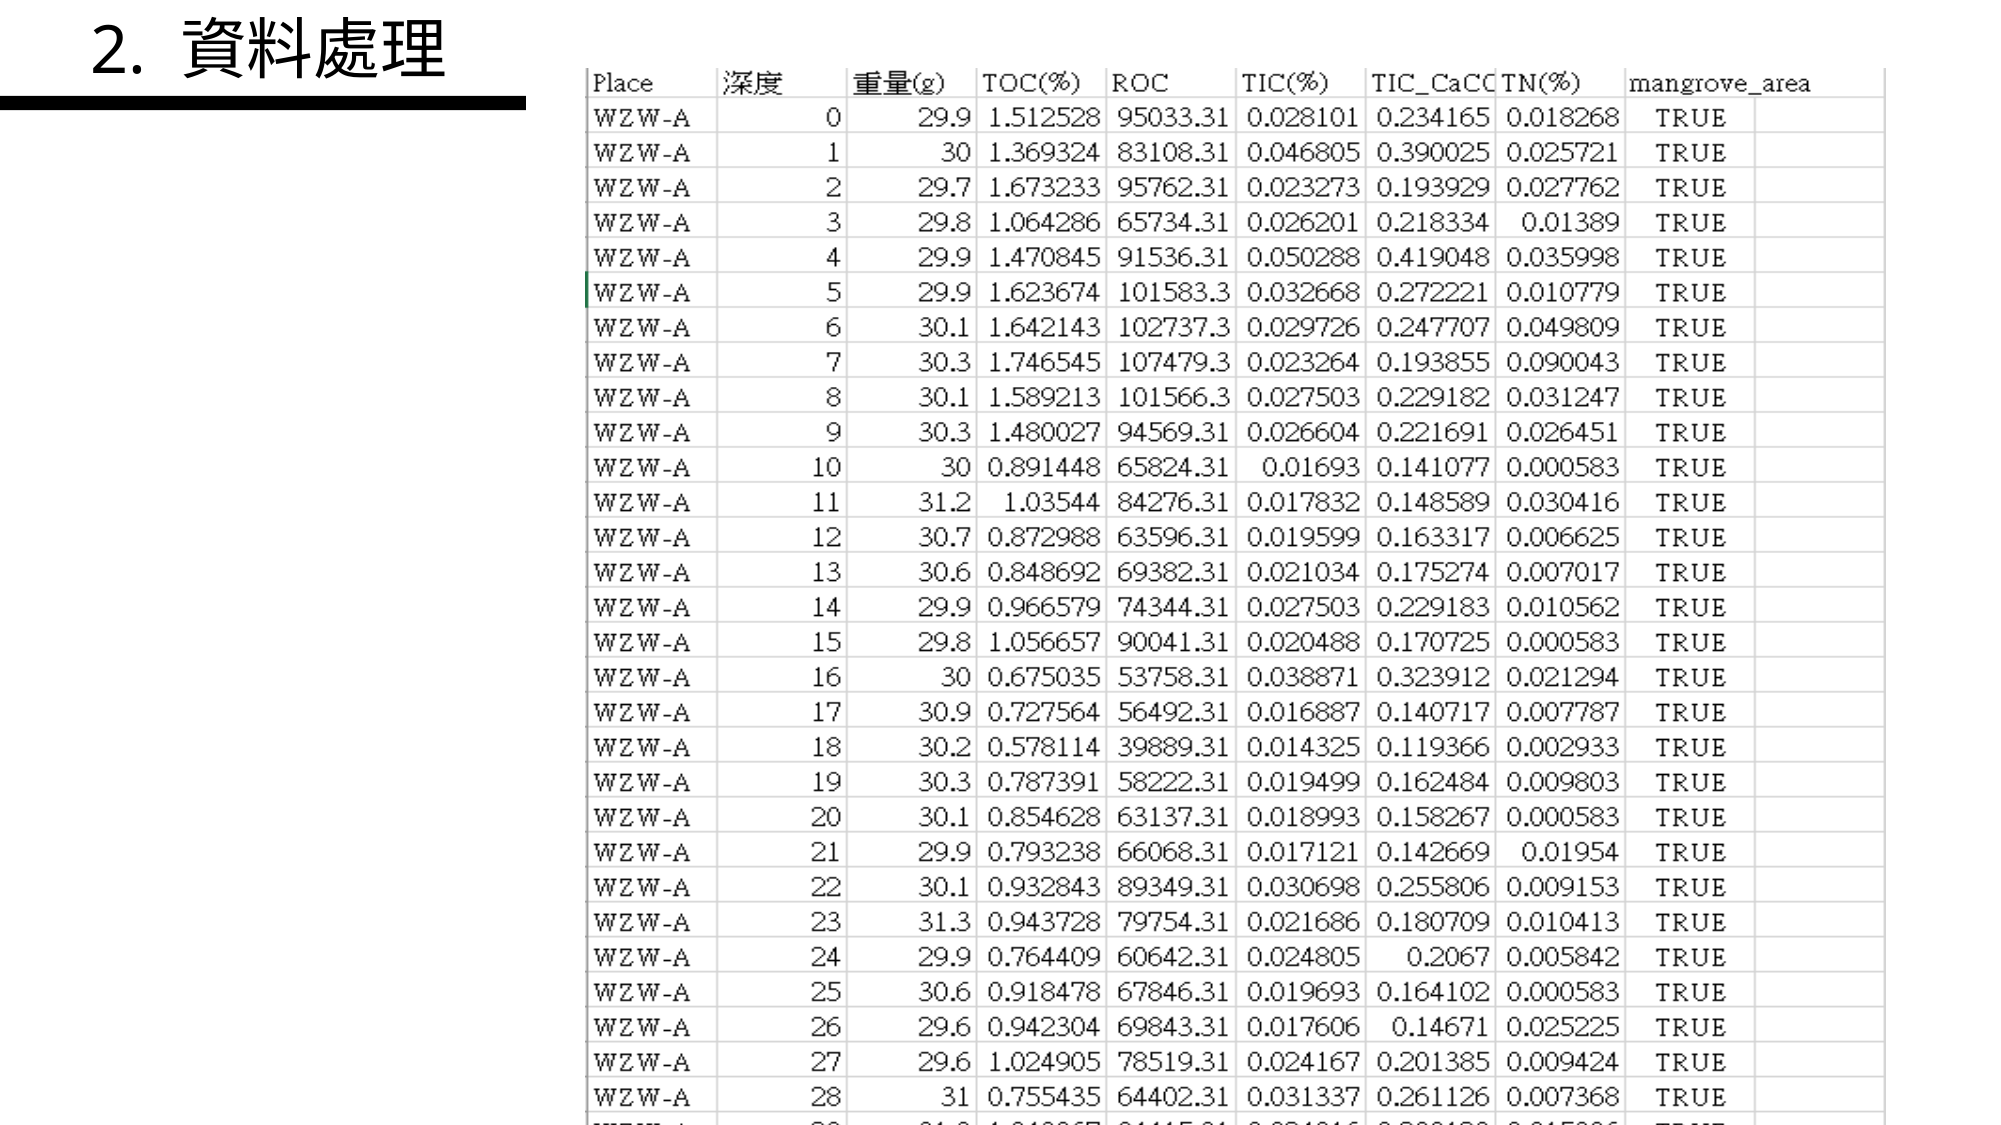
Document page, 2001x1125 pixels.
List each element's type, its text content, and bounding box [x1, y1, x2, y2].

picture [584, 68, 1886, 1125]
text_box [0, 95, 526, 111]
text_box 2. 資料處理 [75, 0, 462, 95]
